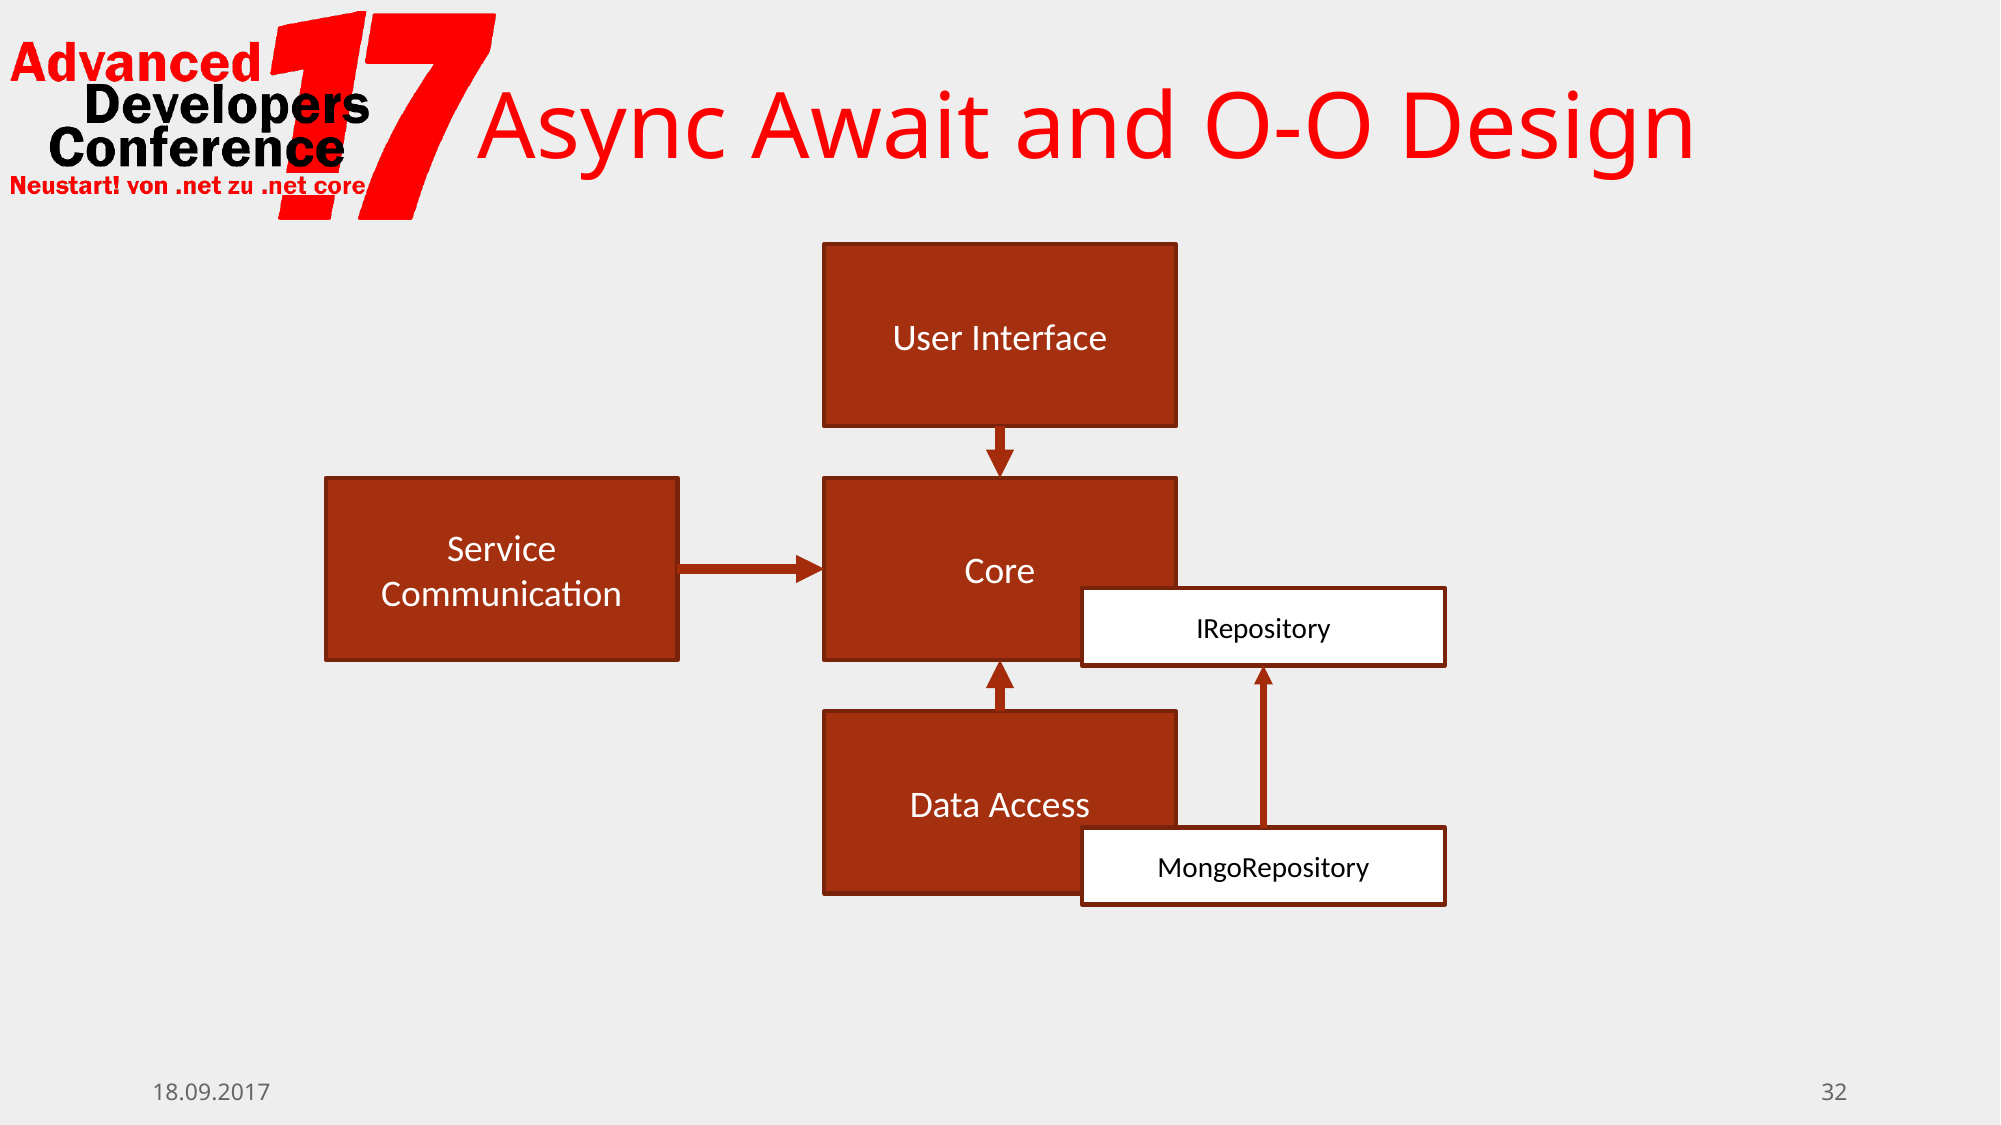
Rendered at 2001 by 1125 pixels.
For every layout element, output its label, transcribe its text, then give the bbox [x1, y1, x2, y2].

text_box MongoRepository [1080, 825, 1447, 907]
text_box IRepository [1080, 586, 1447, 668]
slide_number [137, 1070, 588, 1103]
text_box User Interface [822, 242, 1178, 428]
title Async Await and O-O Design [314, 59, 1863, 232]
slide_number 32 [1412, 1070, 1863, 1103]
text_box Data Access [822, 709, 1178, 896]
picture [0, 11, 496, 220]
text_box Core [822, 476, 1178, 662]
text_box Service Communication [324, 476, 680, 662]
